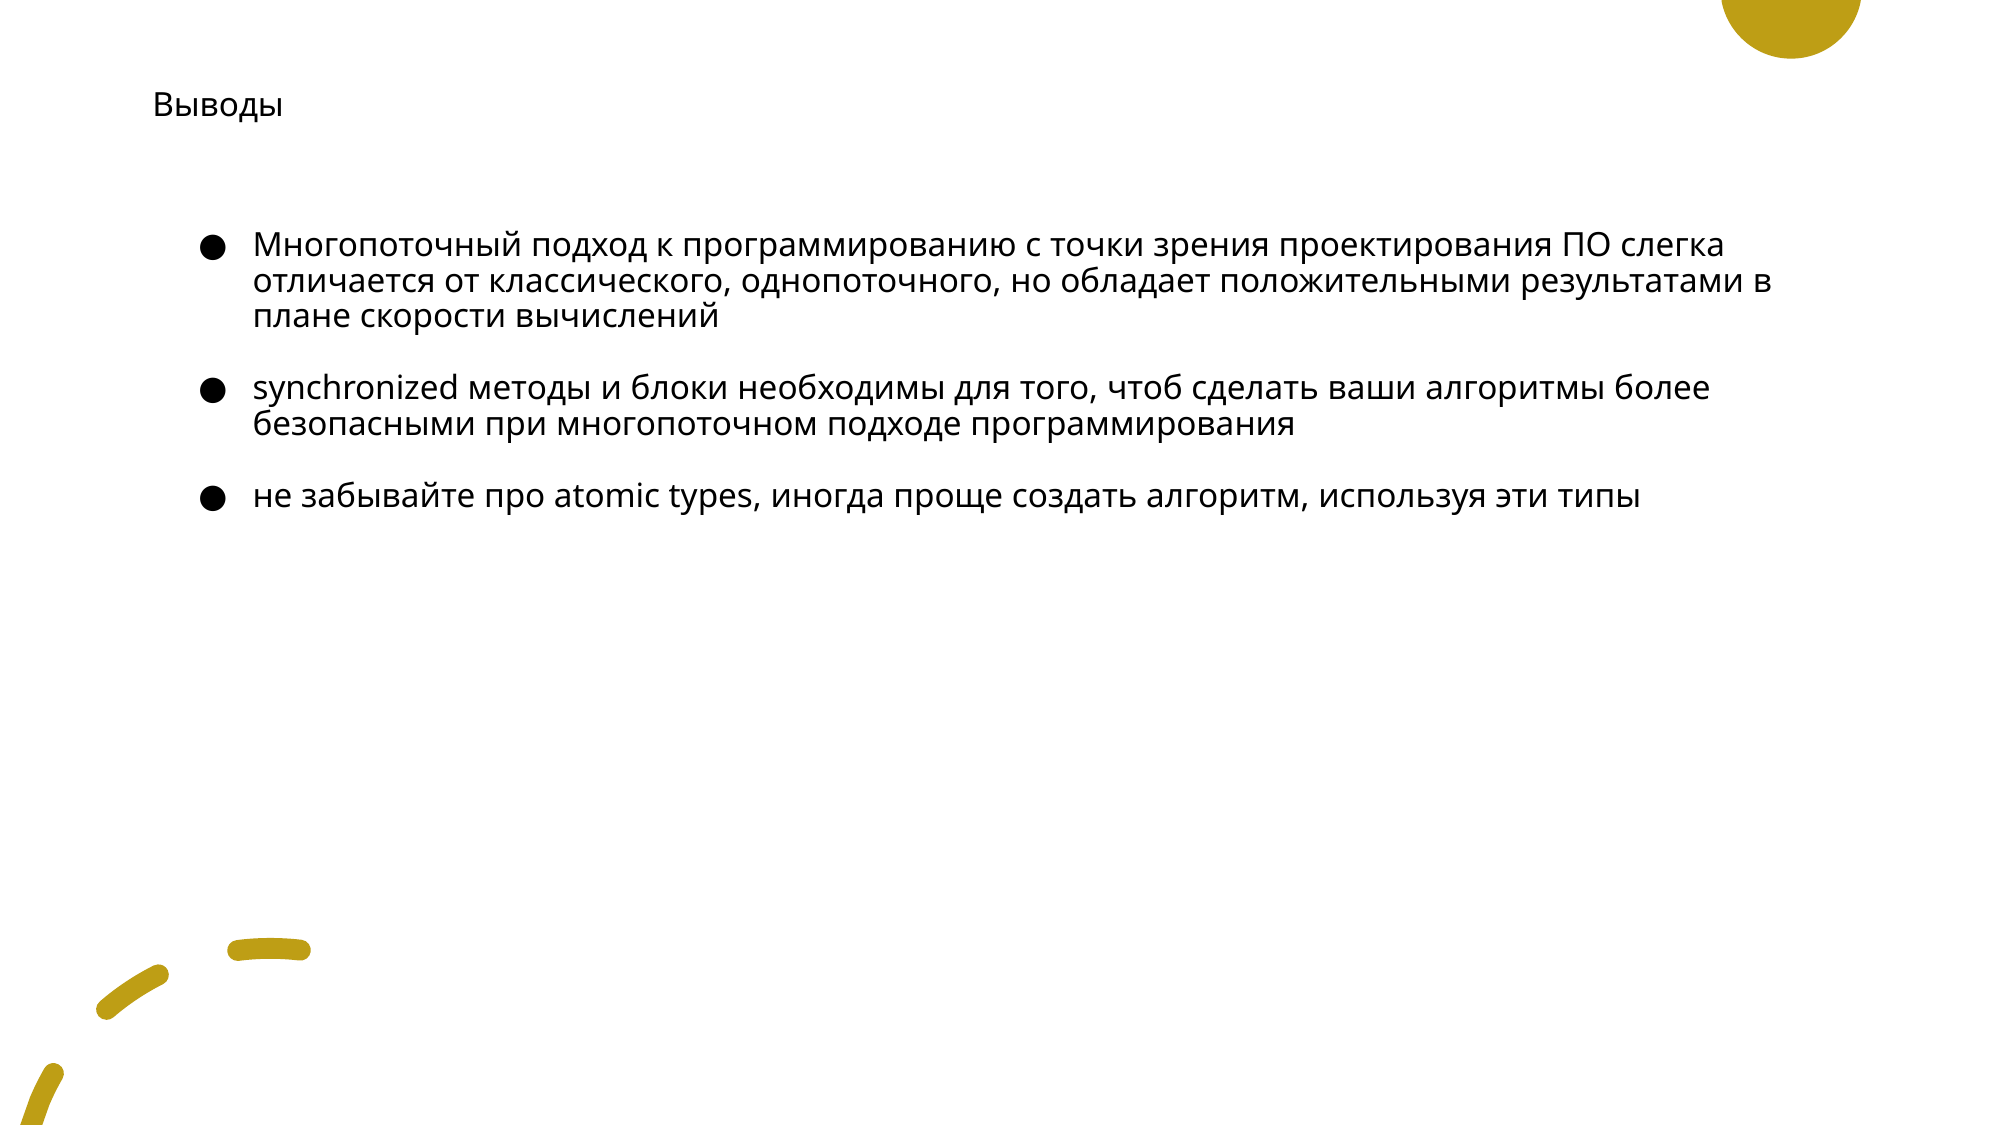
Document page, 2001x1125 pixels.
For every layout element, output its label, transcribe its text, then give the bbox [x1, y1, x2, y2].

title Выводы [137, 59, 1847, 152]
text_box Многопоточный подход к программированию с точки зрения проектирования ПО слегка отличается от классического, однопоточного, но обладает положительными результатами в плане скорости вычислений synchronized методы и блоки необходимы для того, чтоб сделать ваши алгоритмы более безопасными при многопоточном подходе программирования не забывайте про atomic types, иногда проще создать алгоритм, используя эти типы [162, 220, 1872, 1083]
